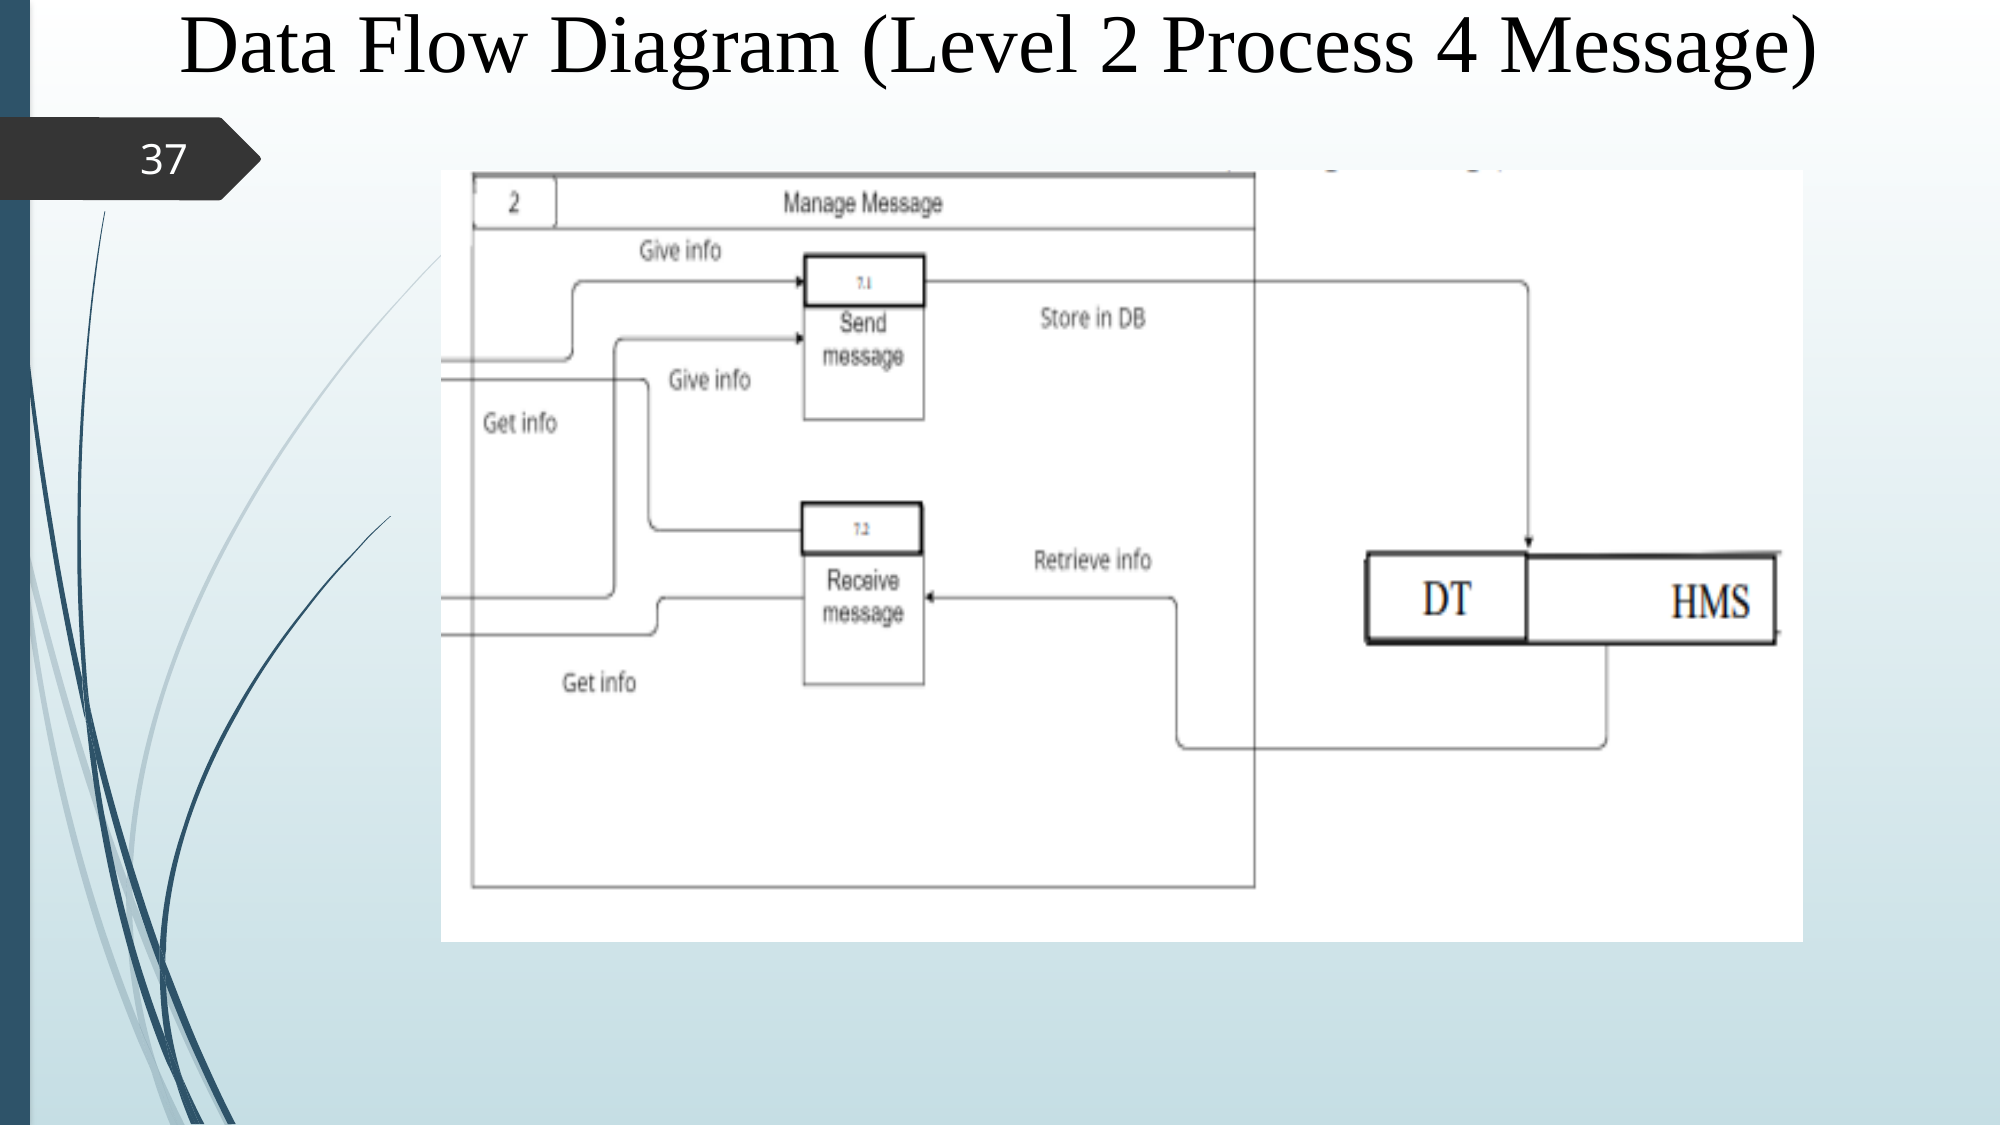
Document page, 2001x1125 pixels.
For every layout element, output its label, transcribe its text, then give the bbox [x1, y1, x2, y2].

slide_number 37 [112, 130, 204, 193]
text_box Data Flow Diagram (Level 2 Process 4 Message) [34, 0, 1966, 97]
picture [441, 169, 1803, 943]
